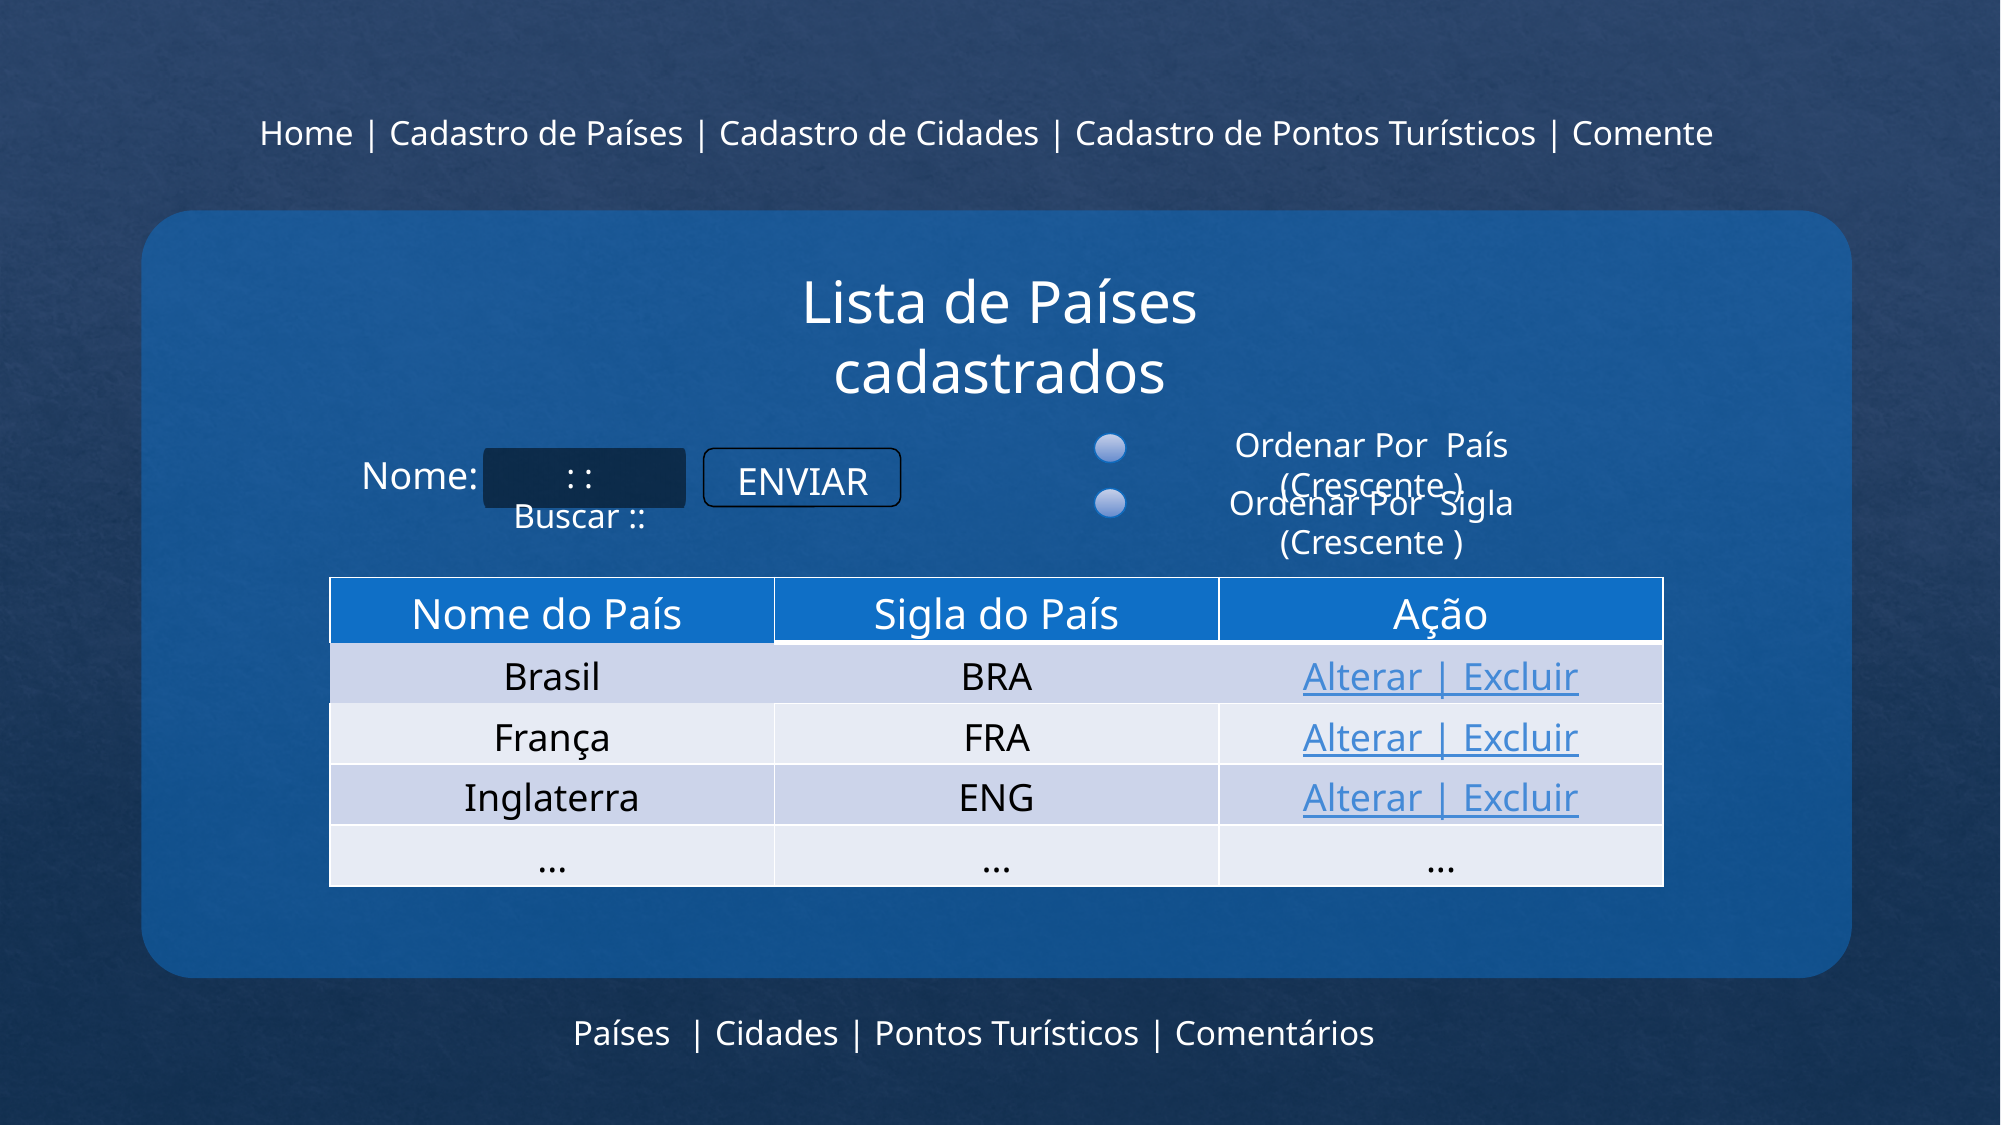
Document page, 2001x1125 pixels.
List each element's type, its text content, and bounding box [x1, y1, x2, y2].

table_cell FRA [775, 704, 1218, 763]
text_box [141, 210, 1852, 979]
table_cell Inglaterra [331, 765, 774, 824]
table_cell França [331, 703, 774, 763]
table_cell ... [331, 826, 774, 885]
text_box Nome: [346, 445, 482, 505]
table_header Ação [1220, 578, 1662, 640]
table_cell Brasil [330, 643, 774, 703]
text_box Lista de Países cadastrados [674, 257, 1326, 413]
text_box ENVIAR [705, 500, 901, 511]
table_cell Alterar | Excluir [1220, 704, 1662, 763]
text_box Países | Cidades | Pontos Turísticos | Comentários [483, 1004, 1510, 1060]
table_cell BRA [774, 645, 1219, 703]
text_box [1093, 487, 1127, 519]
table_header Nome do País [331, 578, 774, 643]
text_box [1093, 432, 1127, 464]
text_box Ordenar Por Sigla (Crescente ) [1133, 474, 1610, 569]
text_box Ordenar Por País (Crescente ) [1133, 417, 1610, 474]
text_box Home | Cadastro de Países | Cadastro de Cidades | Cadastro de Pontos Turísticos | Comente [81, 105, 1912, 160]
table_cell ... [775, 826, 1218, 885]
table_header Sigla do País [775, 578, 1218, 640]
table_cell Alterar | Excluir [1220, 765, 1662, 824]
picture [483, 448, 686, 508]
text_box : : Buscar :: [484, 518, 675, 543]
table_cell Alterar | Excluir [1219, 645, 1662, 703]
table_cell ENG [775, 765, 1218, 824]
table_cell ... [1220, 826, 1662, 885]
text_box [703, 448, 901, 507]
